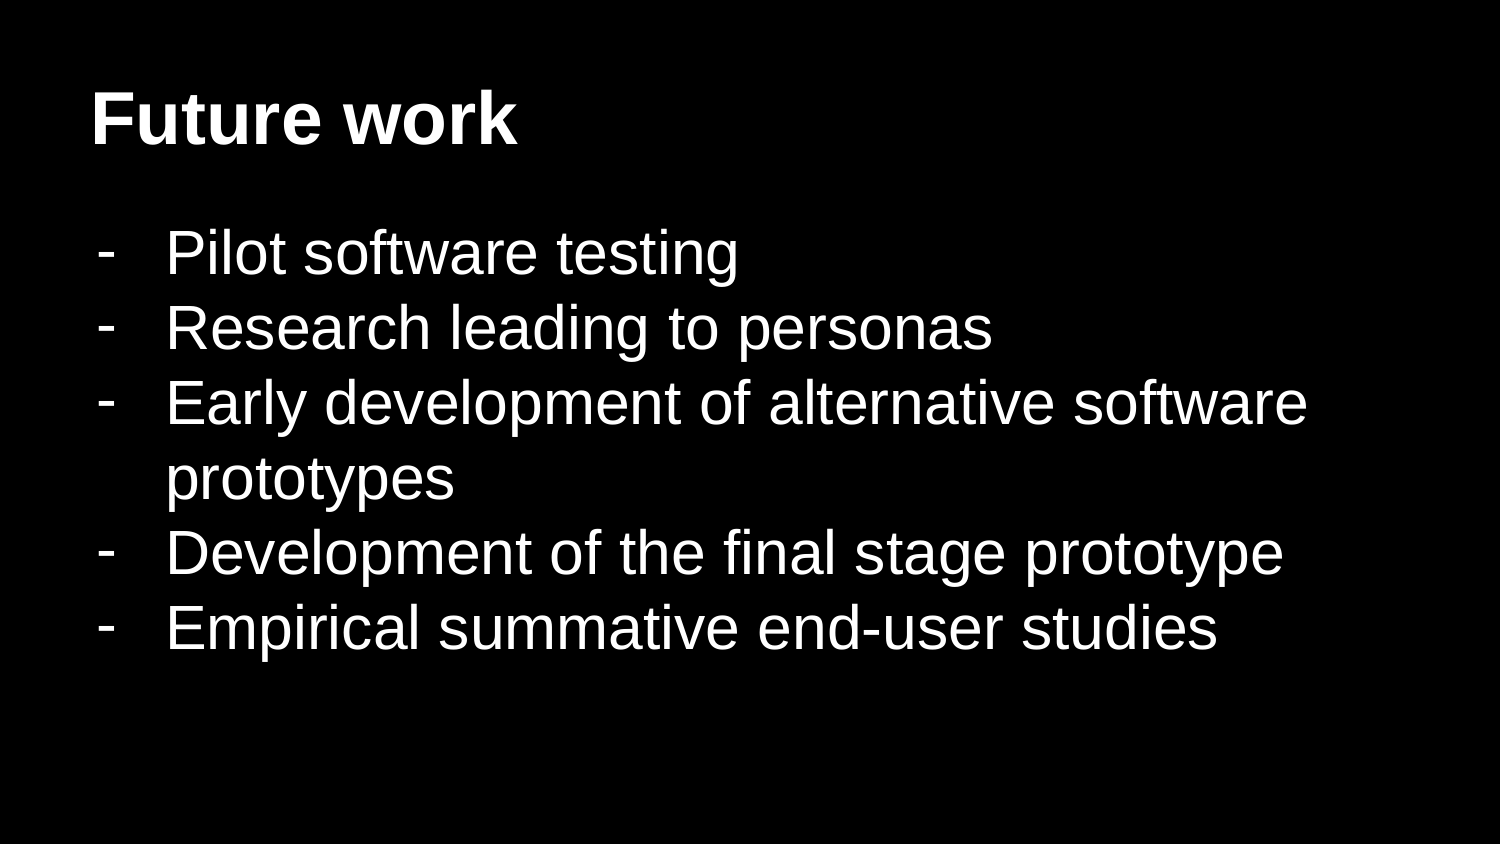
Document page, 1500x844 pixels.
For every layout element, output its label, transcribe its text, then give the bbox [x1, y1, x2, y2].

list Pilot software testing Research leading to personas Early development of alternative software prototypes Development of the final stage prototype Empirical summative end-user studies [75, 196, 1425, 808]
title Future work [75, 33, 1425, 175]
